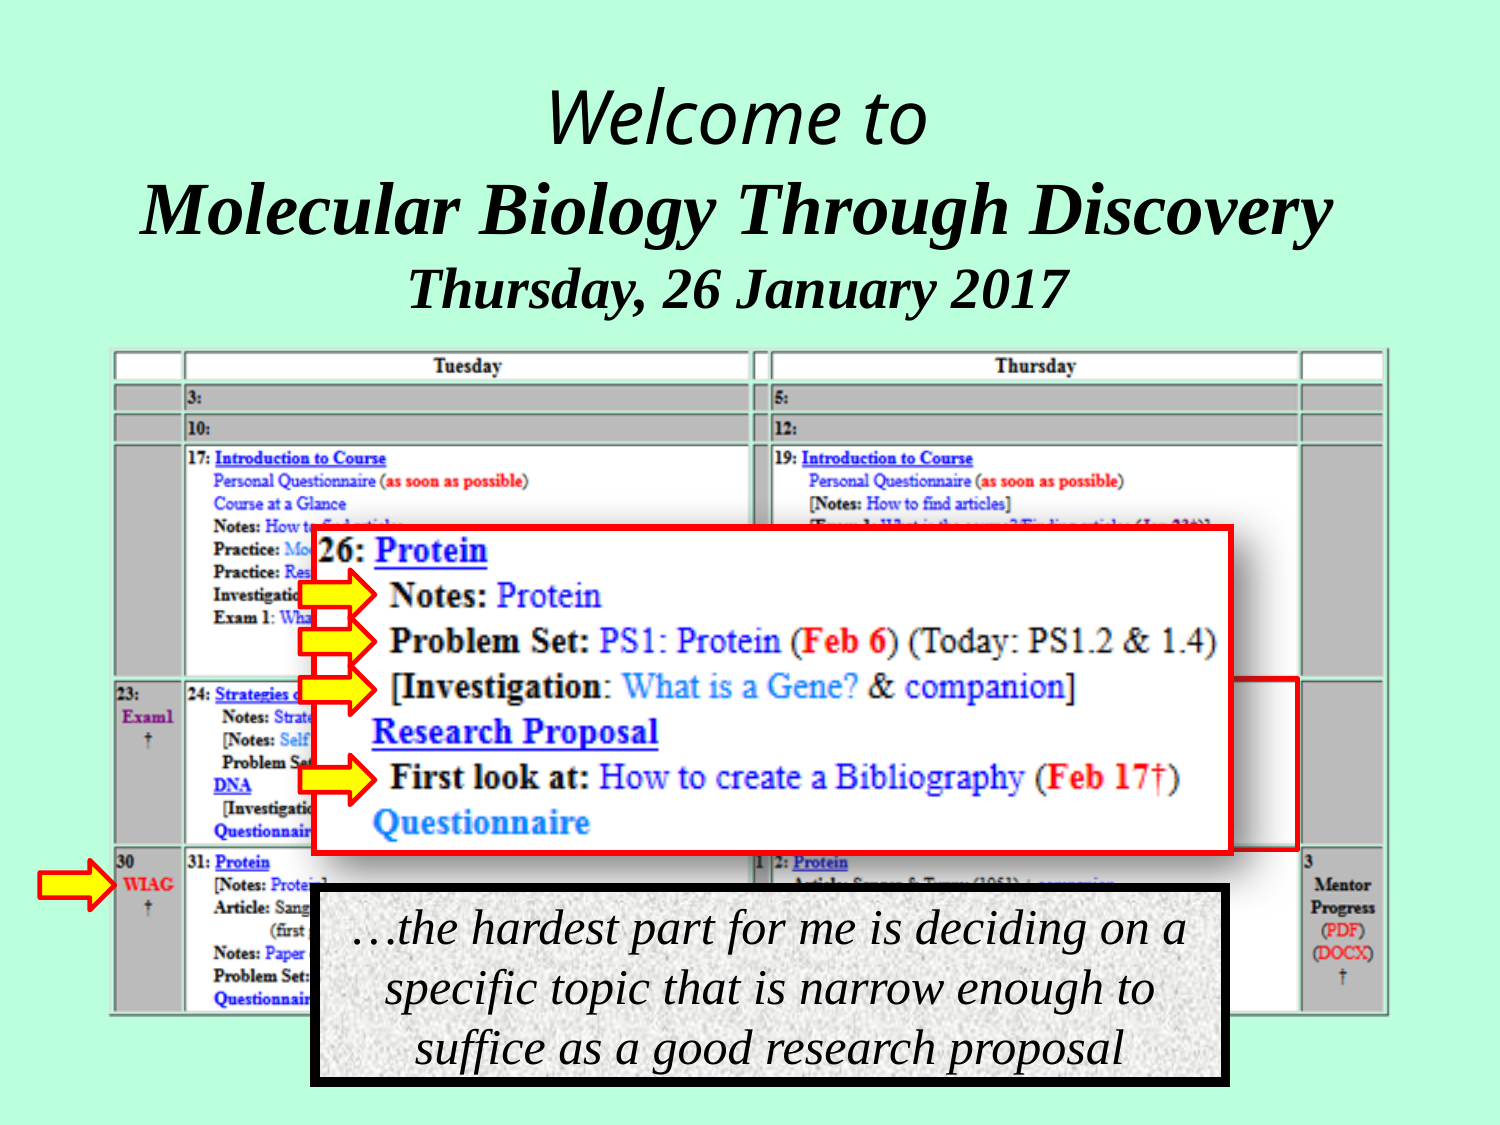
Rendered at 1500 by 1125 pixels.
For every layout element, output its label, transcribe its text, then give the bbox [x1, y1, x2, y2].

picture [103, 337, 1397, 1026]
text_box [39, 860, 98, 911]
text_box …the hardest part for me is deciding on a specific topic that is narrow enough to suffice as a good research proposal [314, 1035, 1226, 1083]
text_box Welcome to Molecular Biology Through Discovery Thursday, 26 January 2017 [62, 62, 1413, 328]
